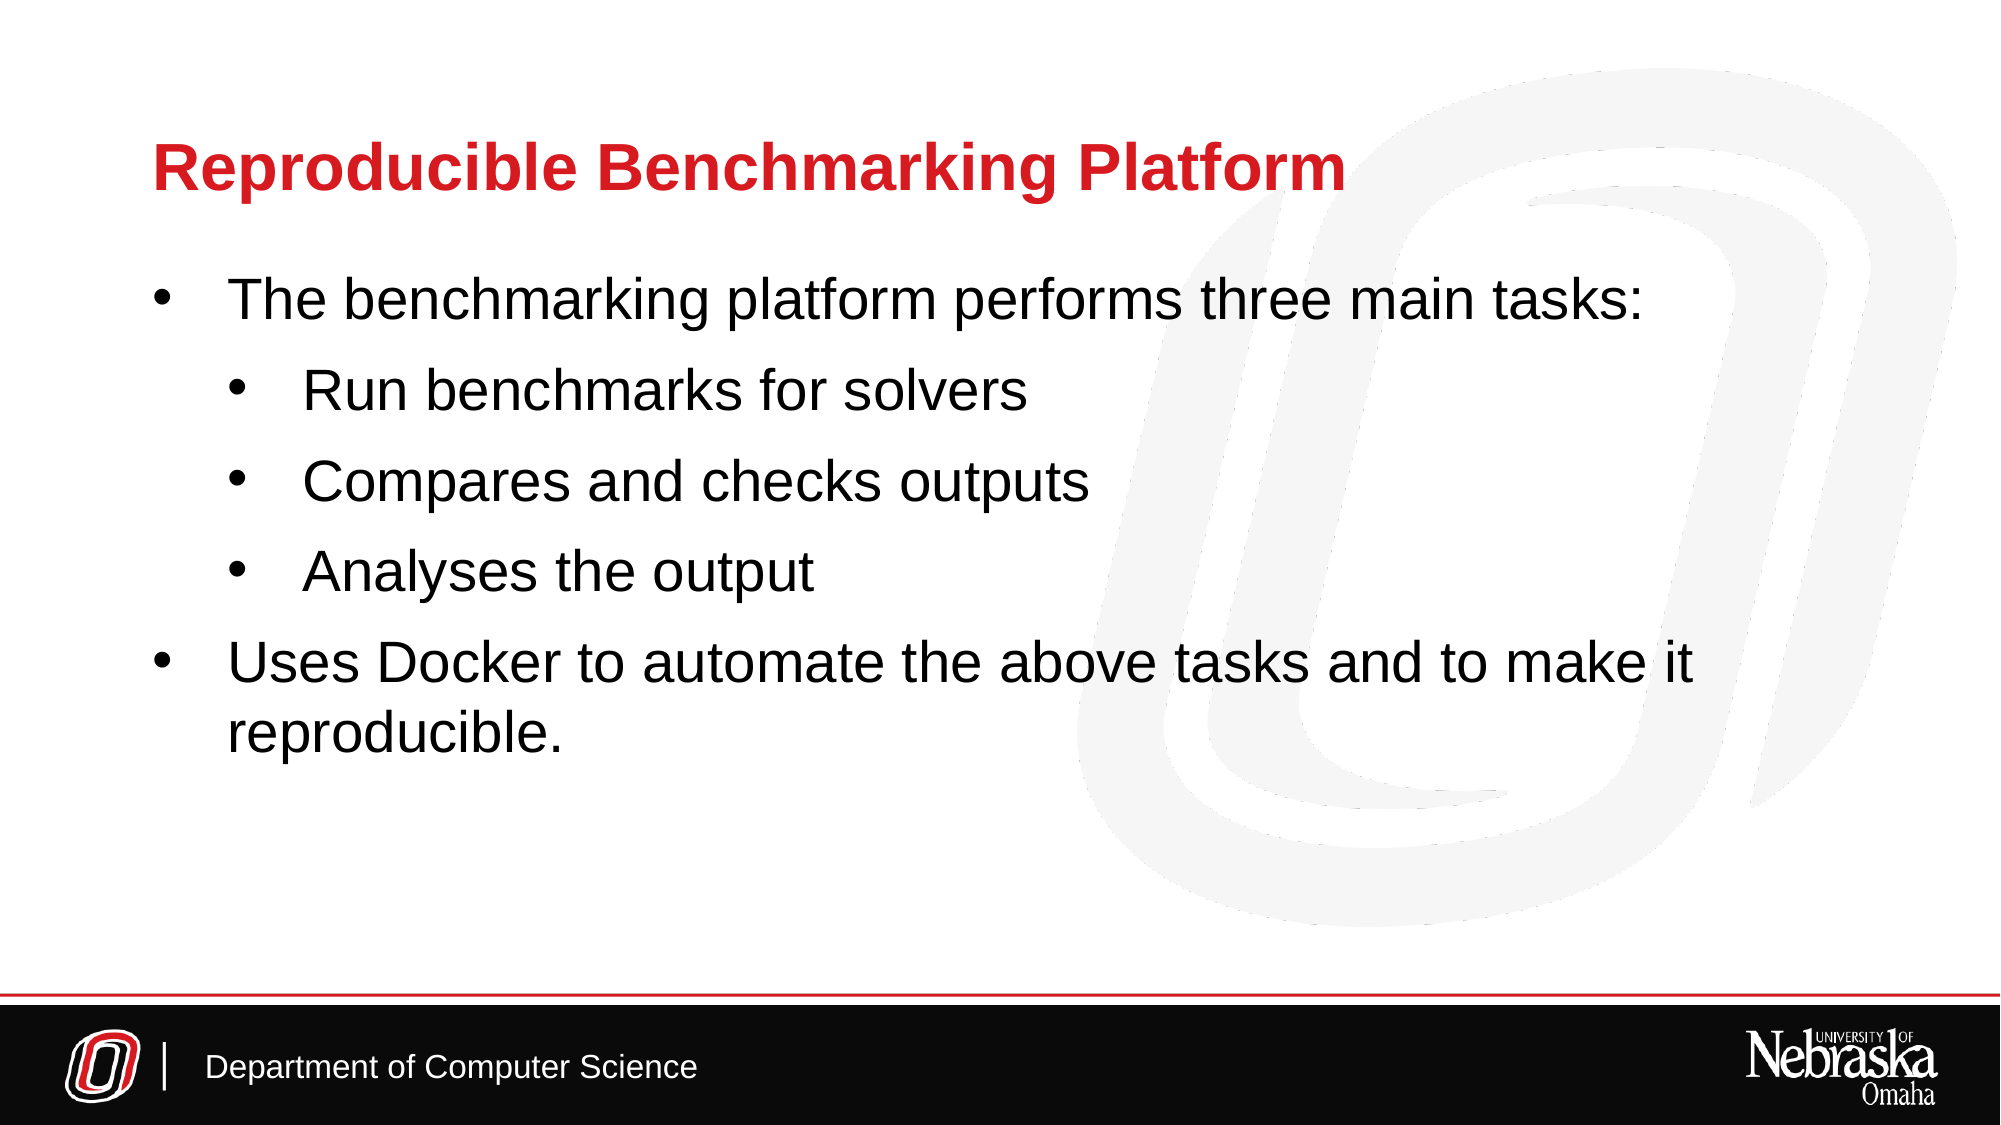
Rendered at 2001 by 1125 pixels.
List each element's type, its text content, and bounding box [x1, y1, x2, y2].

text_box Department of Computer Science [189, 1035, 1672, 1095]
text_box Reproducible Benchmarking Platform [137, 59, 1863, 253]
text_box The benchmarking platform performs three main tasks: Run benchmarks for solvers Compares and checks outputs Analyses the output Uses Docker to automate the above tasks and to make it reproducible. [137, 253, 1863, 871]
